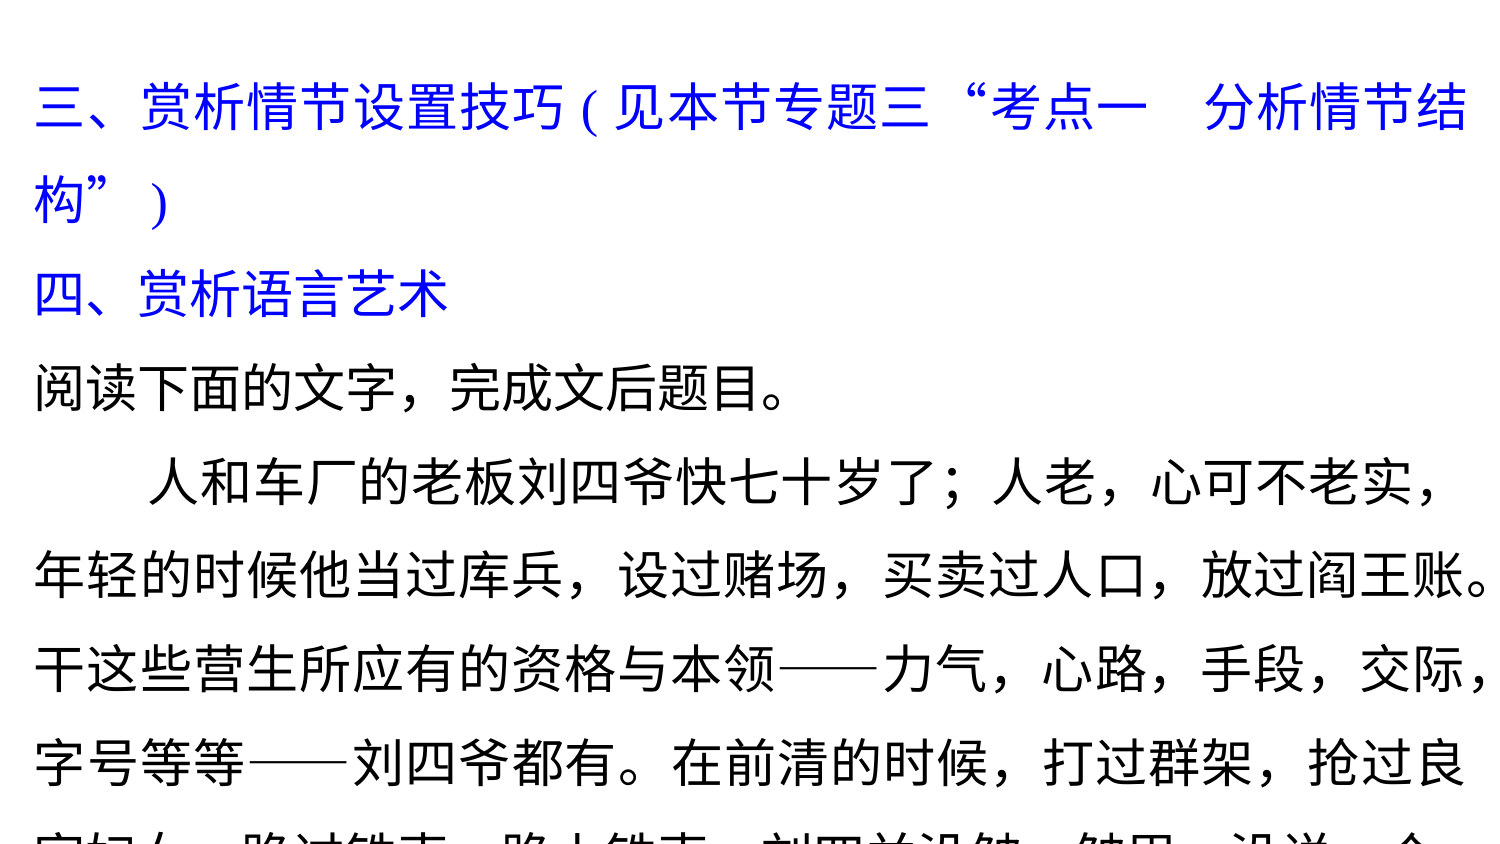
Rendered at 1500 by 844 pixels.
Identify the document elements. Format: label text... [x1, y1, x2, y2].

text_box 三、赏析情节设置技巧(见本节专题三“考点一 分析情节结构”) 四、赏析语言艺术 阅读下面的文字，完成文后题目。 人和车厂的老板刘四爷快七十岁了；人老，心可不老实，年轻的时候他当过库兵，设过赌场，买卖过人口，放过阎王账。干这些营生所应有的资格与本领——力气，心路，手段，交际，字号等等——刘四爷都有。在前清的时候，打过群架，抢过良家妇女，跪过铁索。跪上铁索，刘四并没皱一皱眉，没说一个 [19, 35, 1481, 844]
